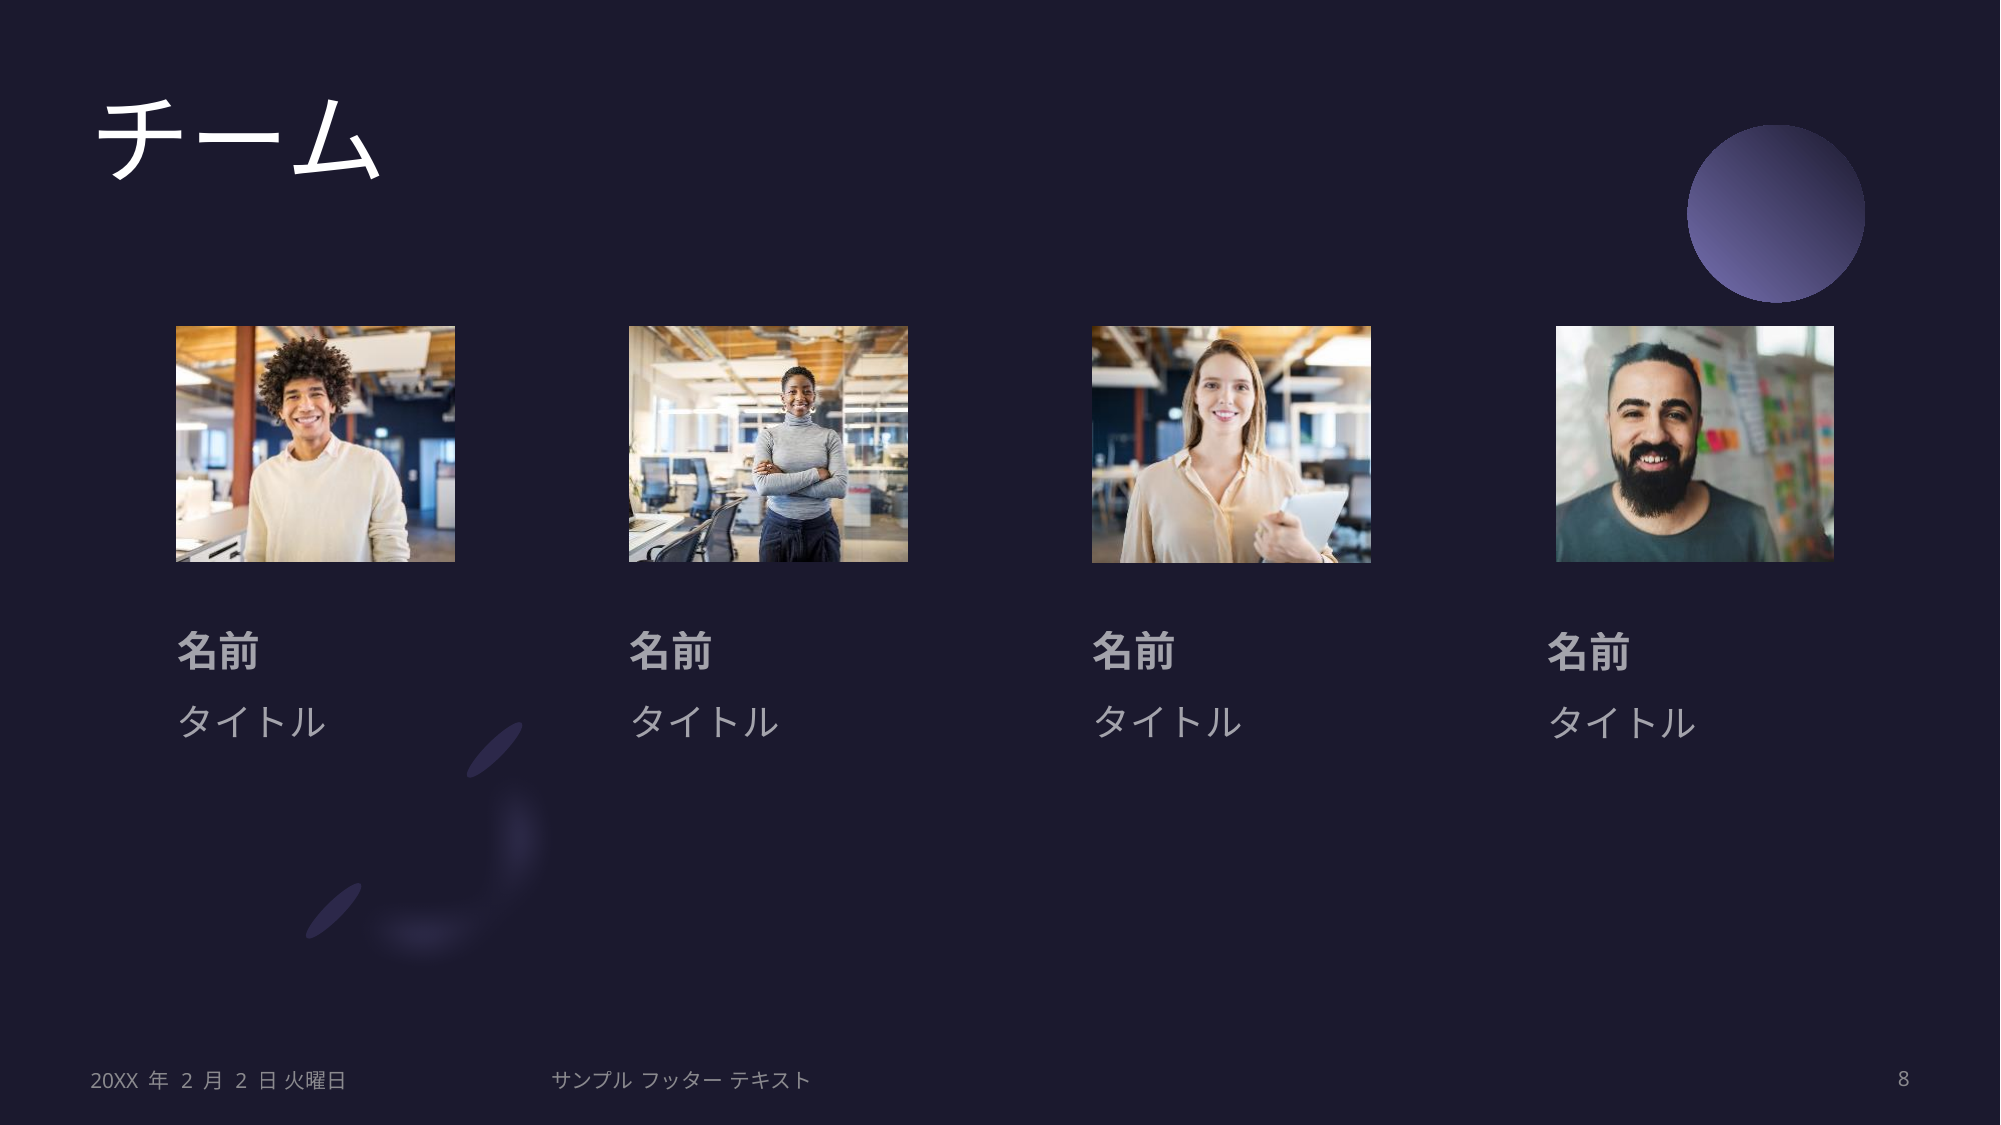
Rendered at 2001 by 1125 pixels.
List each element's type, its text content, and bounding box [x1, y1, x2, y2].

slide_number 8 [1632, 1067, 1910, 1093]
list タイトル [176, 694, 458, 800]
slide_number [90, 1067, 522, 1093]
picture [629, 326, 908, 563]
list タイトル [1547, 695, 1828, 800]
list タイトル [629, 694, 911, 800]
list 名前 [629, 620, 911, 681]
list タイトル [1092, 694, 1374, 800]
title チーム [90, 90, 1449, 296]
picture [176, 326, 455, 563]
list 名前 [177, 620, 458, 681]
picture [1092, 326, 1371, 563]
list 名前 [1092, 620, 1374, 681]
picture [1556, 326, 1834, 563]
list 名前 [1547, 621, 1829, 682]
footer サンプル フッター テキスト [551, 1067, 1598, 1093]
